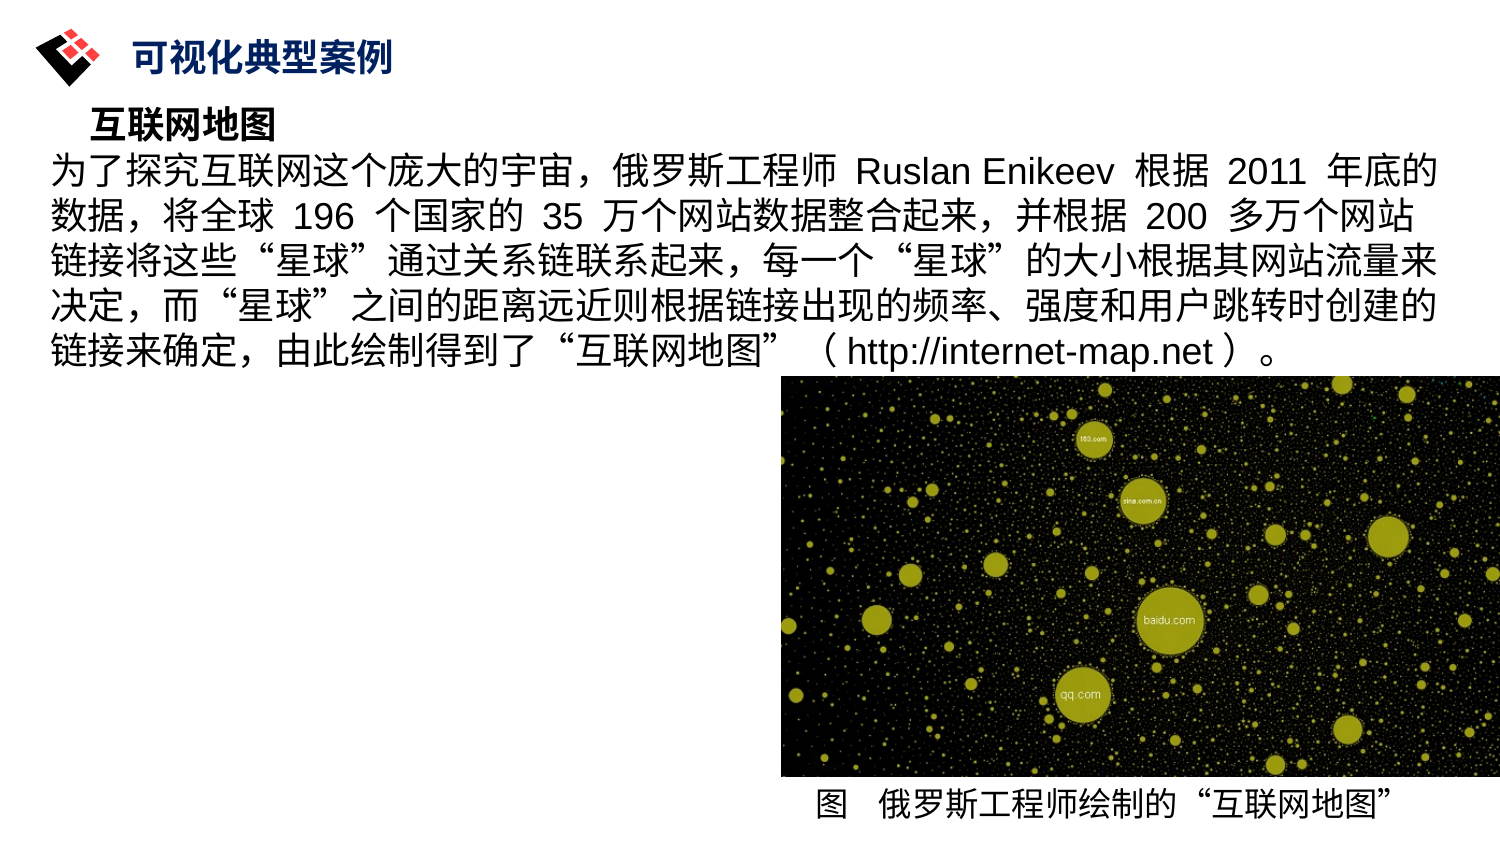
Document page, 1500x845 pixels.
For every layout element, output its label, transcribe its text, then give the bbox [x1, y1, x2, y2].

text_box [35, 12, 896, 87]
text_box 互联网地图 [74, 91, 1388, 139]
text_box 为了探究互联网这个庞大的宇宙，俄罗斯工程师 Ruslan Enikeev 根据 2011 年底的数据，将全球 196 个国家的 35 万个网站数据整合起来，并根据 200 多万个网站链接将这些“星球”通过关系链联系起来，每一个“星球”的大小根据其网站流量来决定，而“星球”之间的距离远近则根据链接出现的频率、强度和用户跳转时创建的链接来确定，由此绘制得到了“互联网地图”（http://internet-map.net）。 [35, 139, 1461, 379]
text_box 图 俄罗斯工程师绘制的“互联网地图” [801, 777, 1427, 831]
picture [781, 376, 1500, 777]
